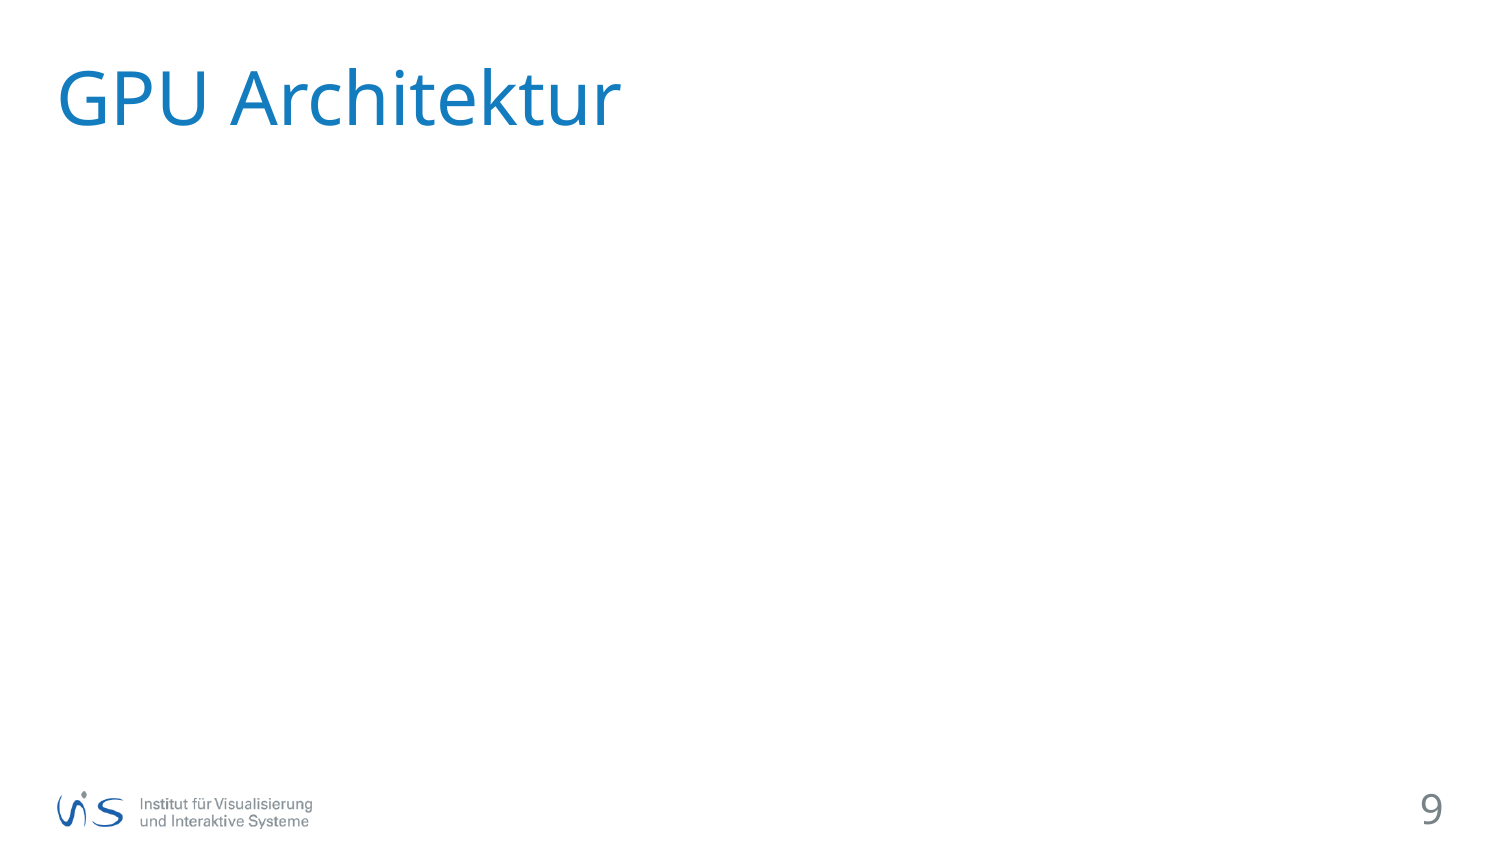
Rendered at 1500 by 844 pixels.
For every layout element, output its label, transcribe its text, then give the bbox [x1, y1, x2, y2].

picture [57, 791, 312, 829]
slide_number 9 [1014, 785, 1459, 838]
title GPU Architektur [41, 28, 1459, 163]
